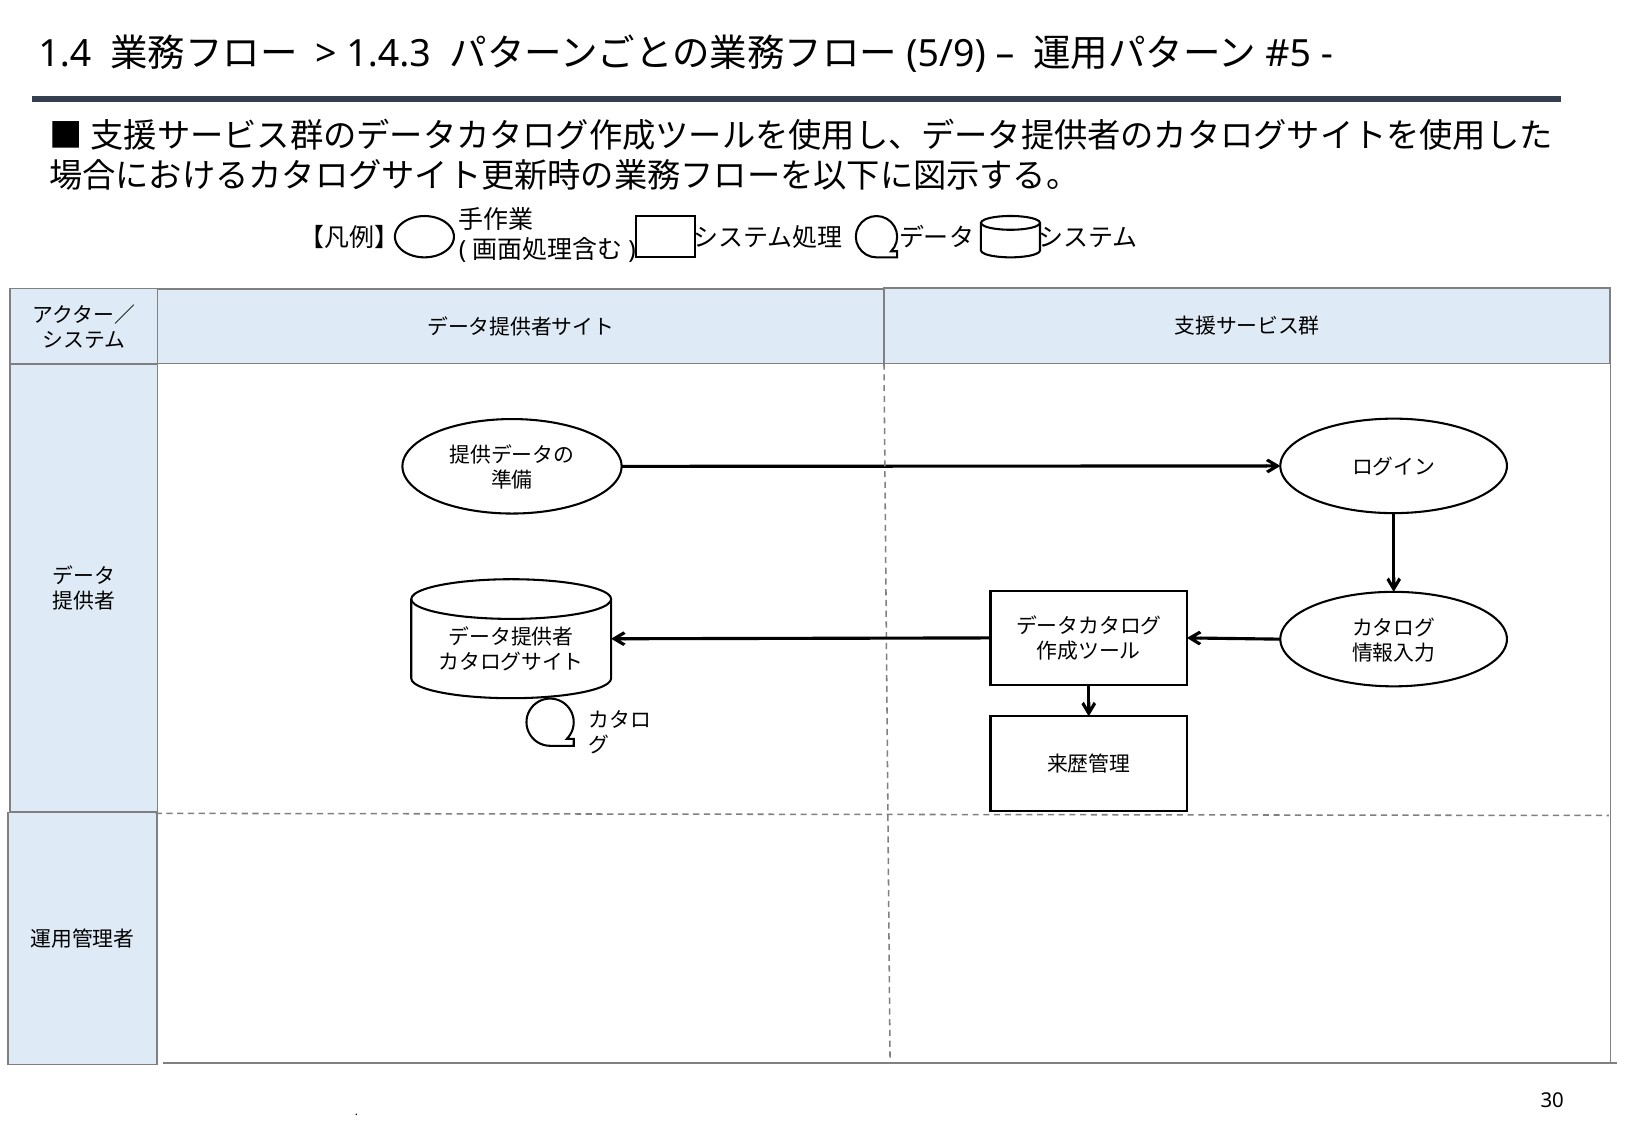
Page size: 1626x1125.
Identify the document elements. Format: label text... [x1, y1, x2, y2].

text_box データ提供者 カタログサイト [410, 578, 613, 700]
text_box 運用管理者 [7, 811, 158, 1065]
text_box [979, 214, 1023, 259]
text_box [883, 639, 891, 1063]
text_box 支援サービス群 [883, 287, 1611, 364]
text_box システム処理 [678, 214, 858, 259]
text_box システム [1023, 214, 1153, 259]
text_box ログイン [1279, 417, 1509, 515]
text_box [651, 215, 678, 258]
text_box アクター／ システム [9, 288, 157, 365]
text_box [854, 214, 884, 259]
text_box 来歴管理 [989, 715, 1188, 812]
text_box カタログ [573, 699, 678, 765]
title 1.4 業務フロー > 1.4.3 パターンごとの業務フロー(5/9) – 運用パターン#5 - [38, 19, 1526, 91]
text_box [883, 363, 891, 637]
text_box [393, 214, 455, 259]
text_box [525, 698, 575, 747]
text_box 提供データの準備 [401, 418, 623, 515]
text_box データ提供者サイト [157, 288, 883, 365]
text_box データ [884, 214, 989, 259]
text_box データ 提供者 [9, 365, 159, 813]
text_box データカタログ 作成ツール [989, 590, 1188, 686]
text_box 手作業 (画面処理含む) [444, 196, 651, 271]
text_box 【凡例】 [302, 206, 397, 267]
text_box ■支援サービス群のデータカタログ作成ツールを使用し、データ提供者のカタログサイトを使用した場合におけるカタログサイト更新時の業務フローを以下に図示する。 [34, 106, 1591, 199]
text_box カタログ 情報入力 [1279, 590, 1509, 688]
